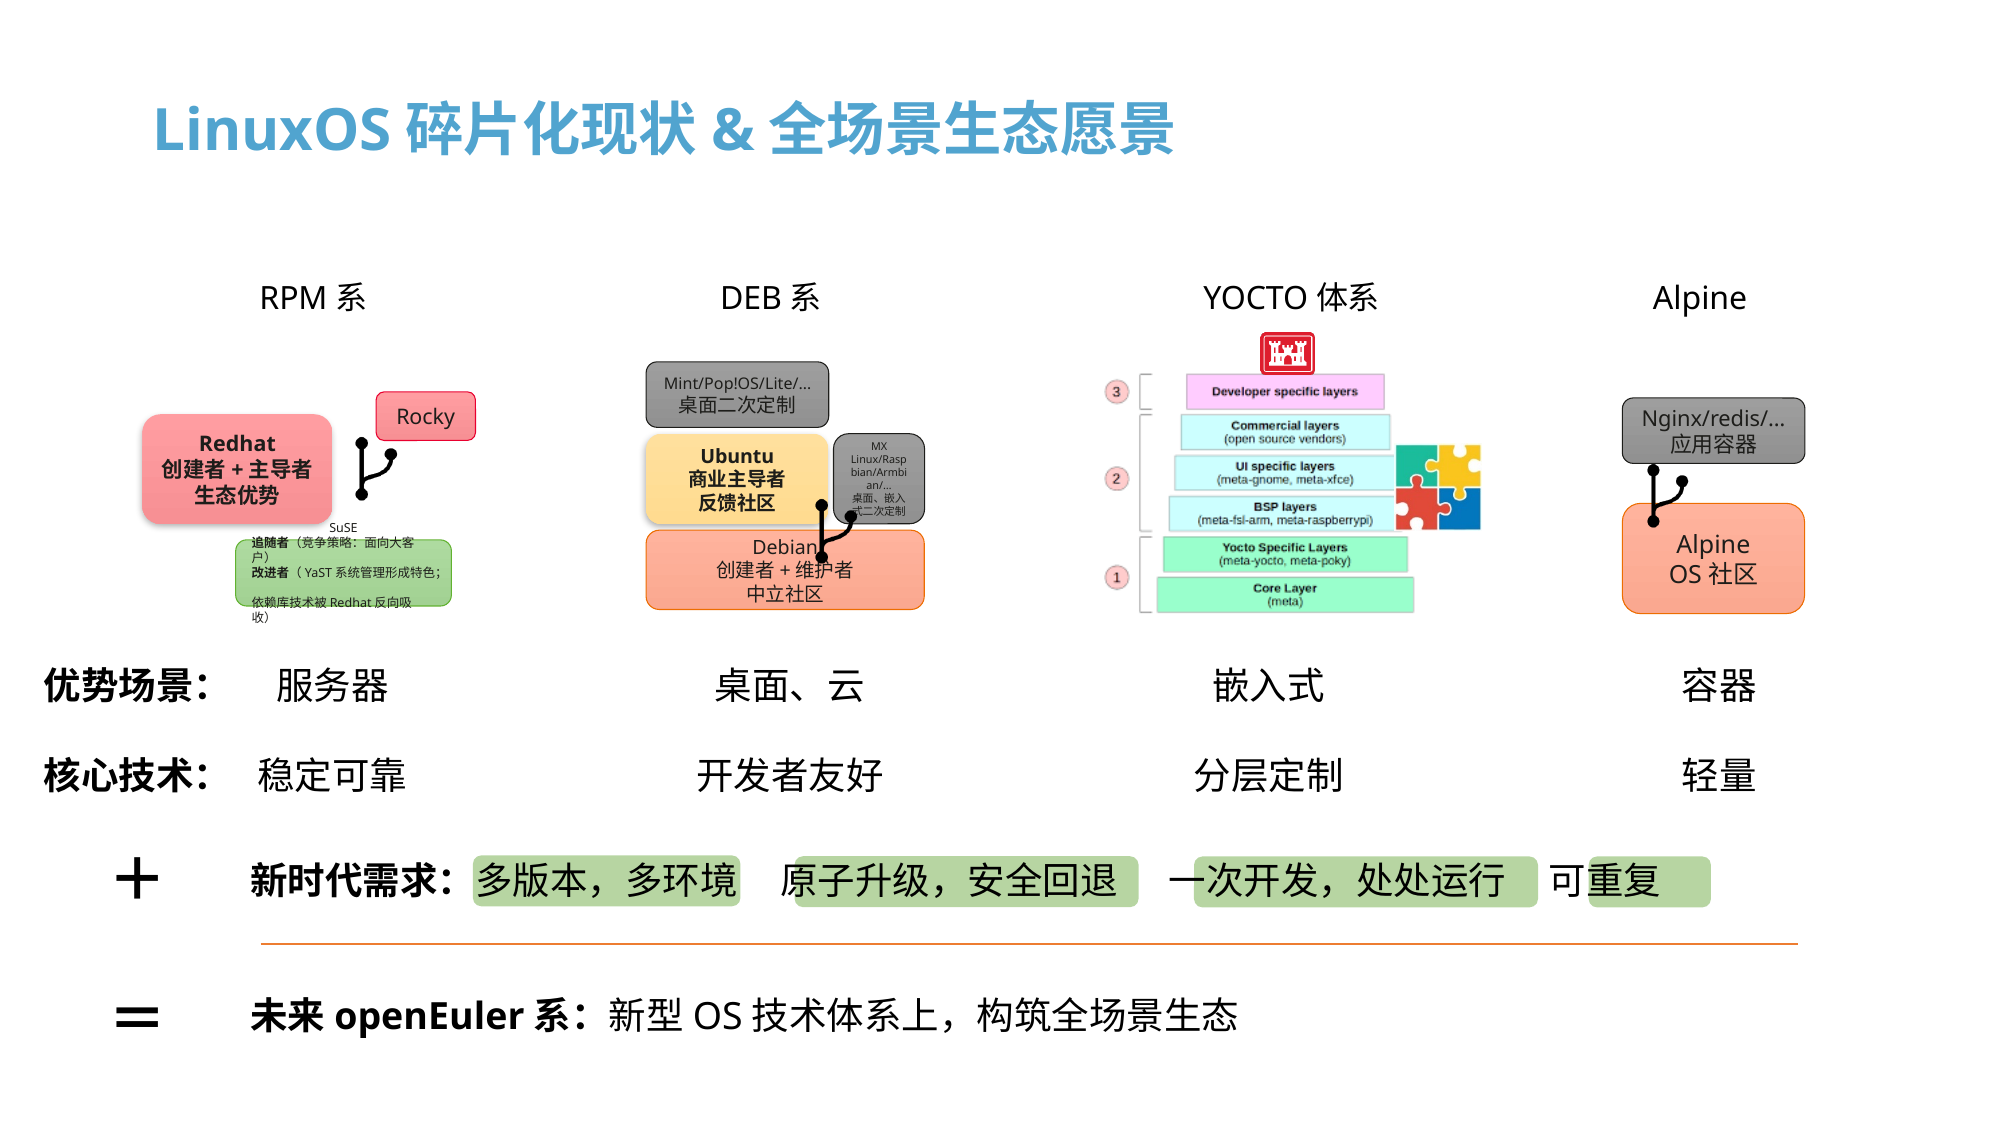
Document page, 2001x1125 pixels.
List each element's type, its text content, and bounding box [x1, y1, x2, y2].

text_box SuSE 追随者（竞争策略：面向大客户） 改进者（YaST系统管理形成特色； 依赖库技术被Redhat反向吸收） [235, 539, 452, 607]
text_box 优势场景： 核心技术： ＋ ＝ [28, 654, 247, 1060]
text_box YOCTO体系 [1203, 277, 1381, 316]
text_box 新时代需求：多版本，多环境 原子升级，安全回退 一次开发，处处运行 可重复 未来openEuler系：新型OS技术体系上，构筑全场景生态 [235, 850, 1928, 1045]
text_box Alpine [1652, 277, 1748, 316]
picture [801, 496, 871, 566]
text_box RPM系 [259, 277, 368, 316]
picture [341, 434, 411, 503]
title LinuxOS碎片化现状&全场景生态愿景 [137, 59, 1863, 203]
text_box Debian 创建者+维护者 中立社区 [646, 530, 925, 610]
text_box 容器 轻量 [1666, 654, 1772, 805]
picture [1095, 332, 1482, 632]
text_box 桌面、云 开发者友好 [681, 654, 899, 805]
text_box Ubuntu 商业主导者 反馈社区 [646, 433, 829, 524]
text_box Mint/Pop!OS/Lite/… 桌面二次定制 [646, 361, 829, 428]
text_box Nginx/redis/… 应用容器 [1622, 397, 1805, 464]
text_box Rocky [376, 391, 476, 441]
text_box Redhat 创建者+主导者 生态优势 [142, 414, 333, 524]
text_box 嵌入式 分层定制 [1178, 654, 1359, 805]
picture [1633, 461, 1702, 530]
text_box DEB系 [720, 277, 822, 316]
text_box Alpine OS社区 [1622, 503, 1805, 614]
text_box MX Linux/Raspbian/Armbian/… 桌面、嵌入式二次定制 [833, 433, 925, 524]
text_box 服务器 稳定可靠 [247, 654, 423, 805]
